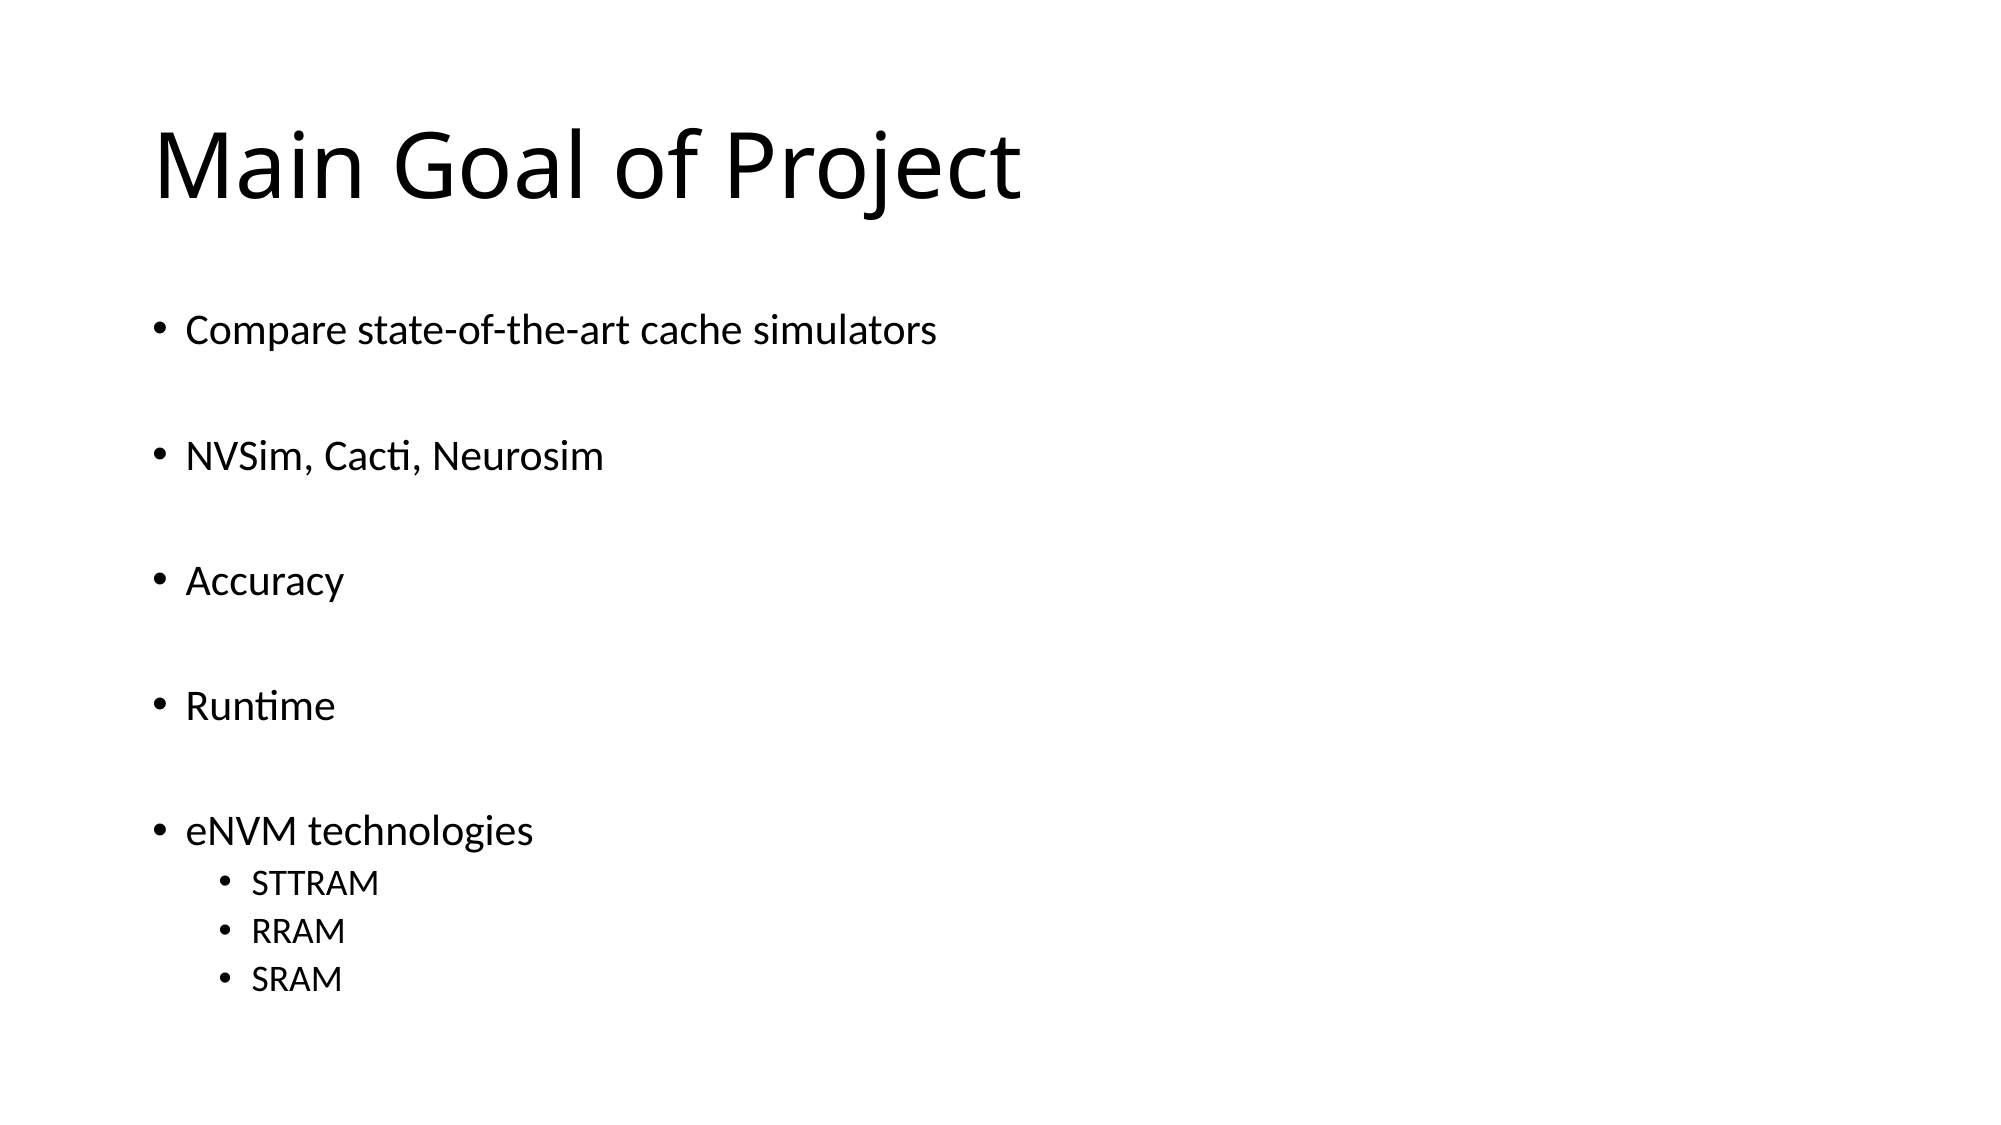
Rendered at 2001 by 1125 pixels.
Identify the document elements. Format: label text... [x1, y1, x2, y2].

title Main Goal of Project [137, 59, 1863, 278]
list Compare state-of-the-art cache simulators NVSim, Cacti, Neurosim Accuracy Runtime eNVM technologies STTRAM RRAM SRAM [137, 299, 1863, 1014]
